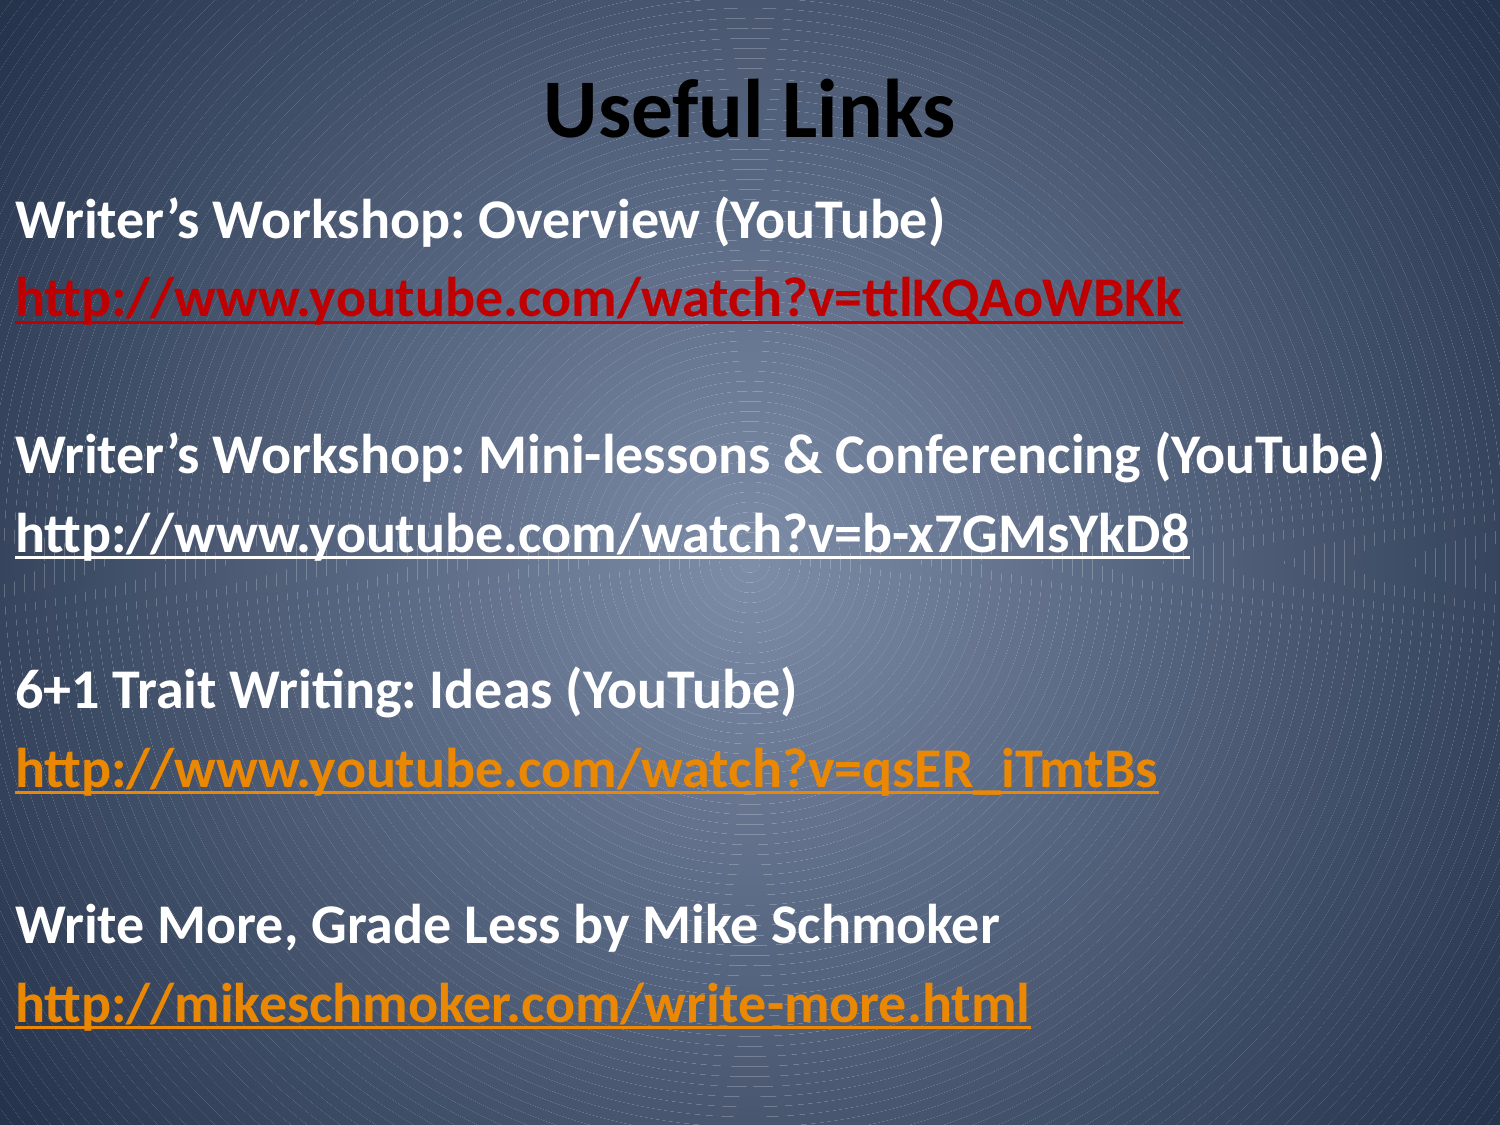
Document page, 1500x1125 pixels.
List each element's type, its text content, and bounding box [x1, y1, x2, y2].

list Writer’s Workshop: Overview (YouTube) http://www.youtube.com/watch?v=ttlKQAoWBKk Writer’s Workshop: Mini-lessons & Conferencing (YouTube) http://www.youtube.com/watch?v=b-x7GMsYkD8 6+1 Trait Writing: Ideas (YouTube) http://www.youtube.com/watch?v=qsER_iTmtBs Write More, Grade Less by Mike Schmoker http://mikeschmoker.com/write-more.html [0, 174, 1500, 1125]
title Useful Links [75, 45, 1425, 163]
